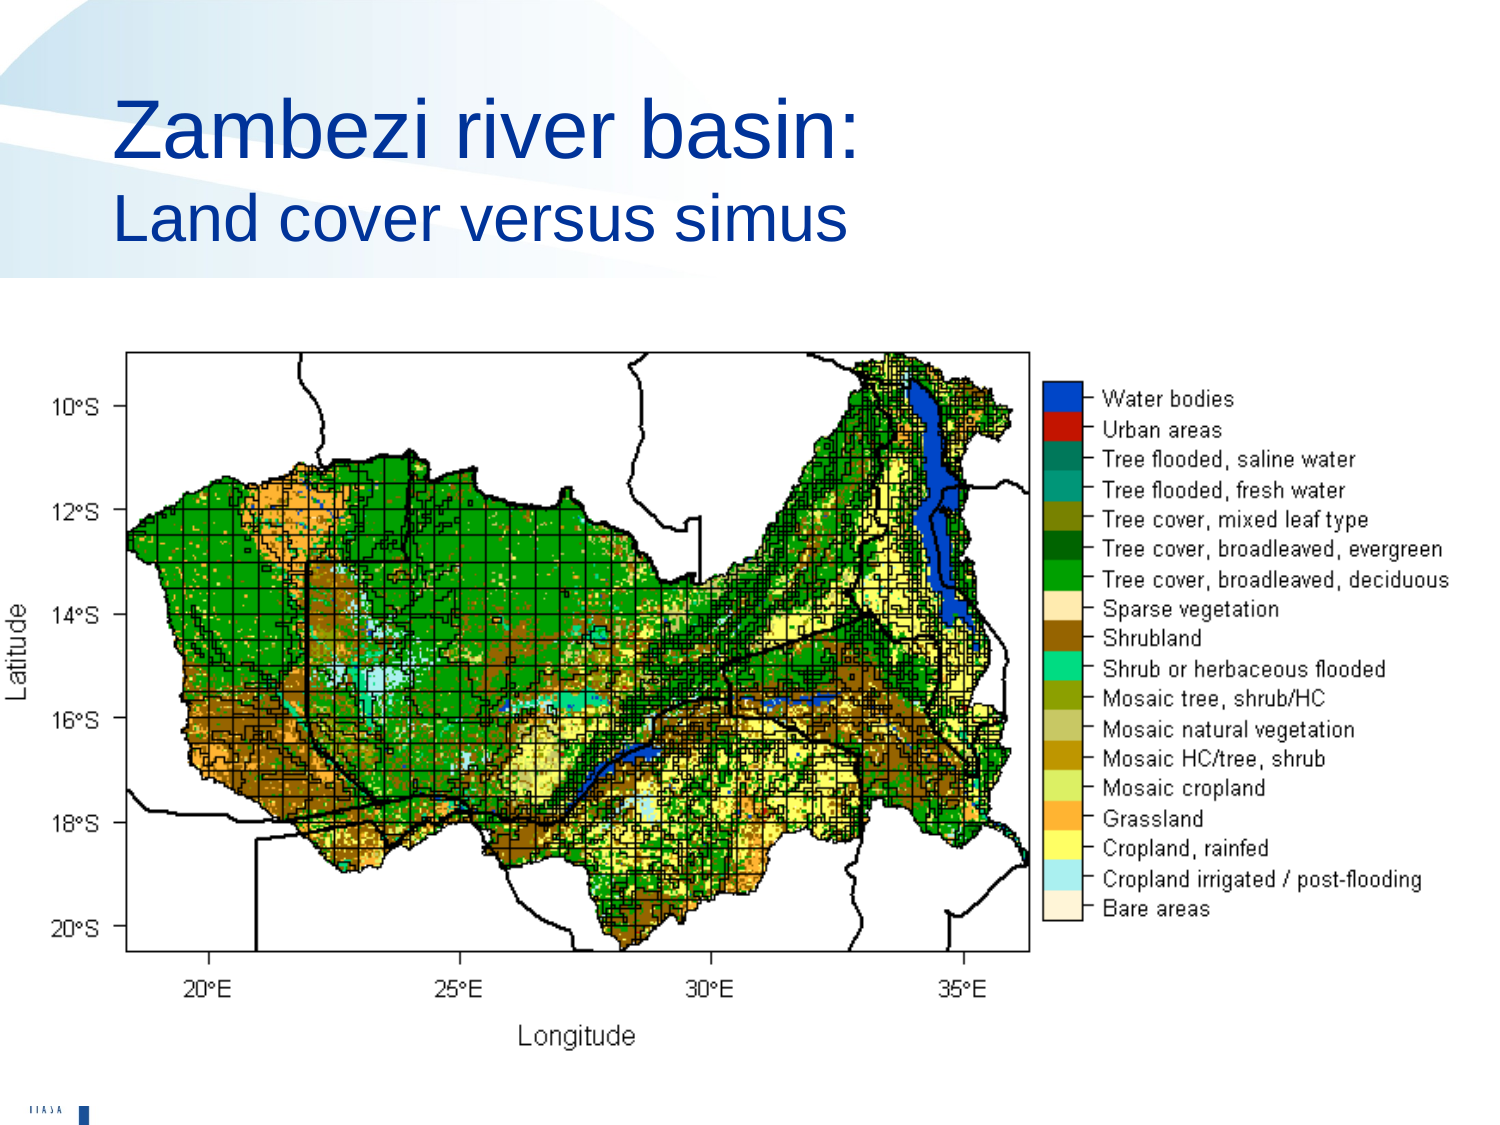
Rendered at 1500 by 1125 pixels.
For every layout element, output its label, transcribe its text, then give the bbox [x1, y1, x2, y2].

title Zambezi river basin: Land cover versus simus [111, 74, 1425, 263]
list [0, 278, 1464, 1107]
picture [0, 0, 1500, 1125]
